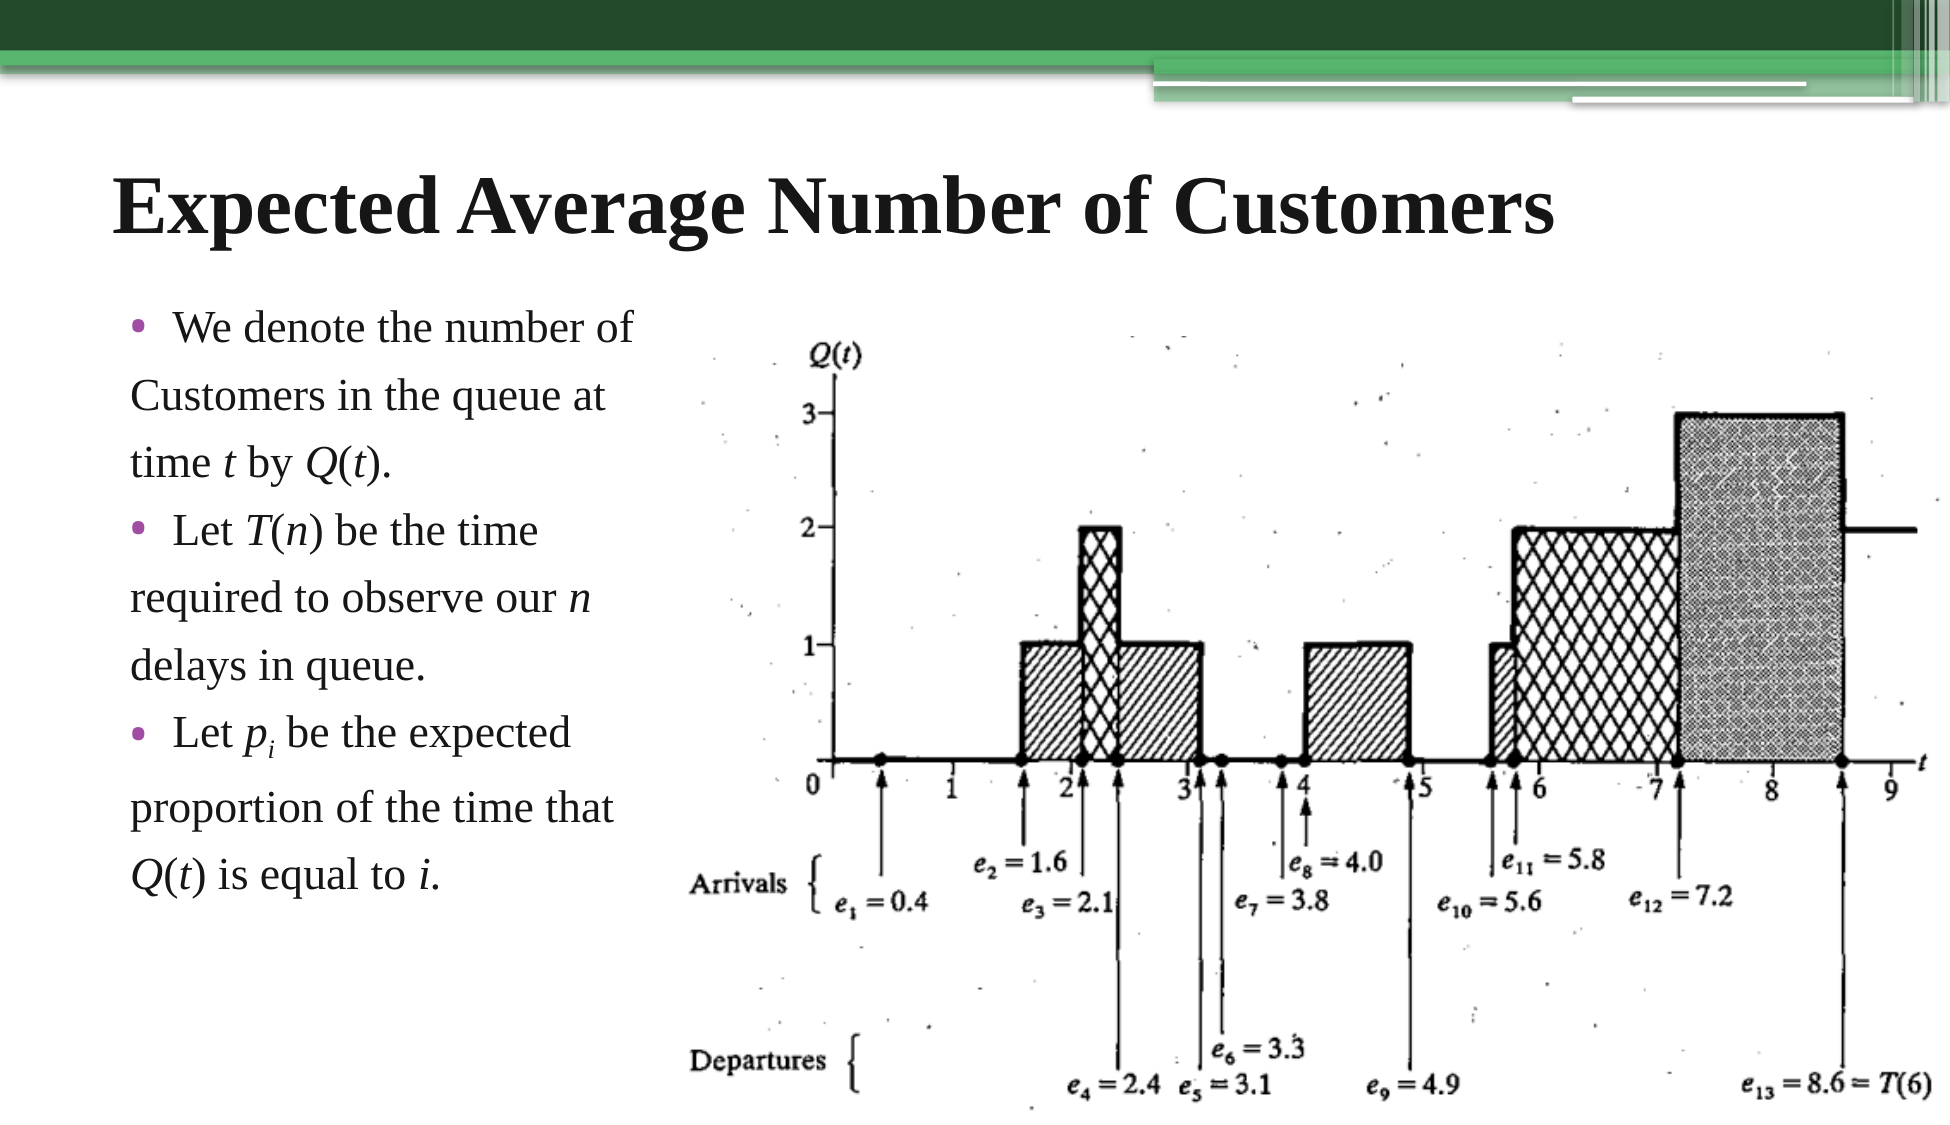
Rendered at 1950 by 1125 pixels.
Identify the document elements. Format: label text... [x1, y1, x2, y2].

list We denote the number of Customers in the queue at time t by Q(t). Let T(n) be the time required to observe our n delays in queue. Let pi be the expected proportion of the time that Q(t) is equal to i. [97, 289, 1853, 1000]
title Expected Average Number of Customers [97, 112, 1853, 288]
picture [687, 336, 1947, 1124]
